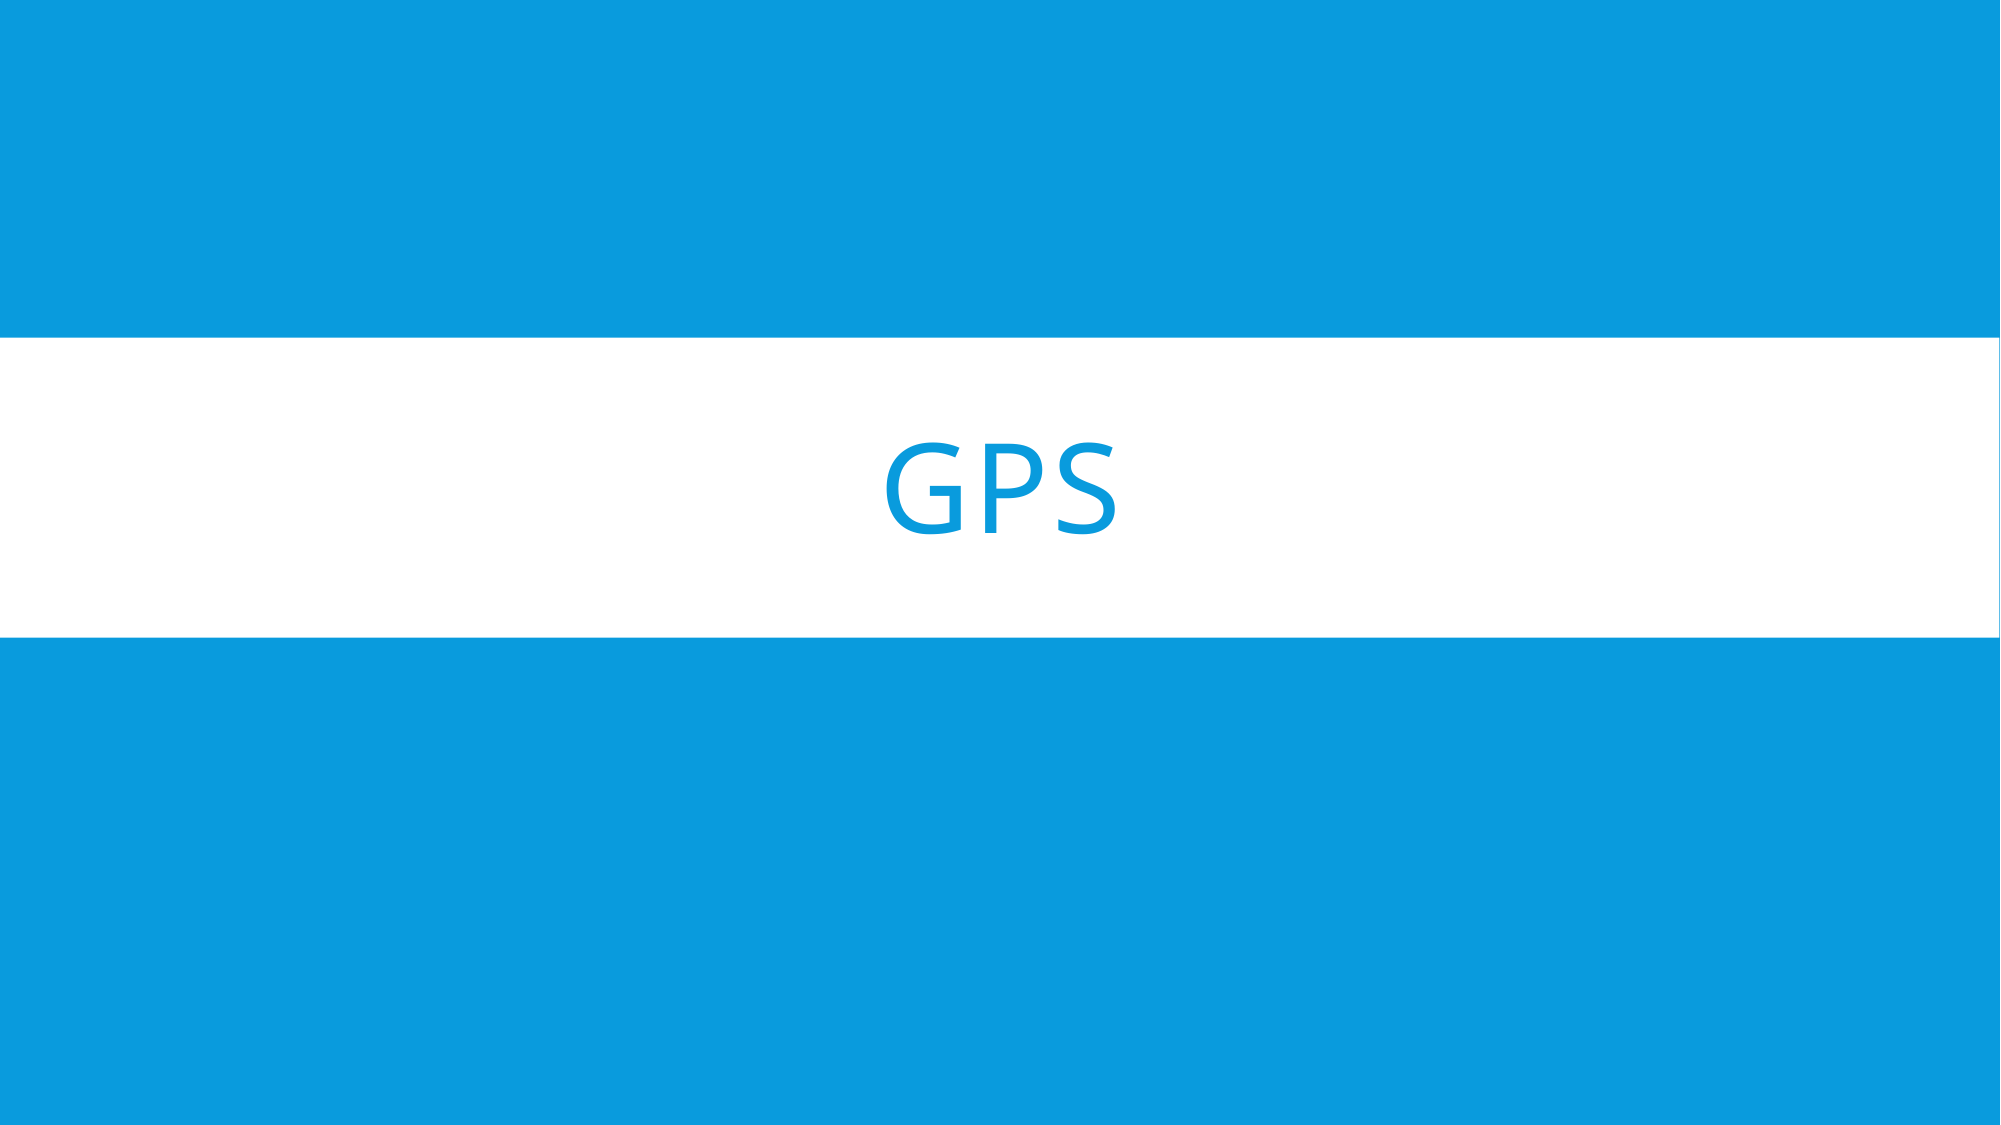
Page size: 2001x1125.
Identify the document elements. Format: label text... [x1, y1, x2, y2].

title GPS [60, 355, 1942, 641]
